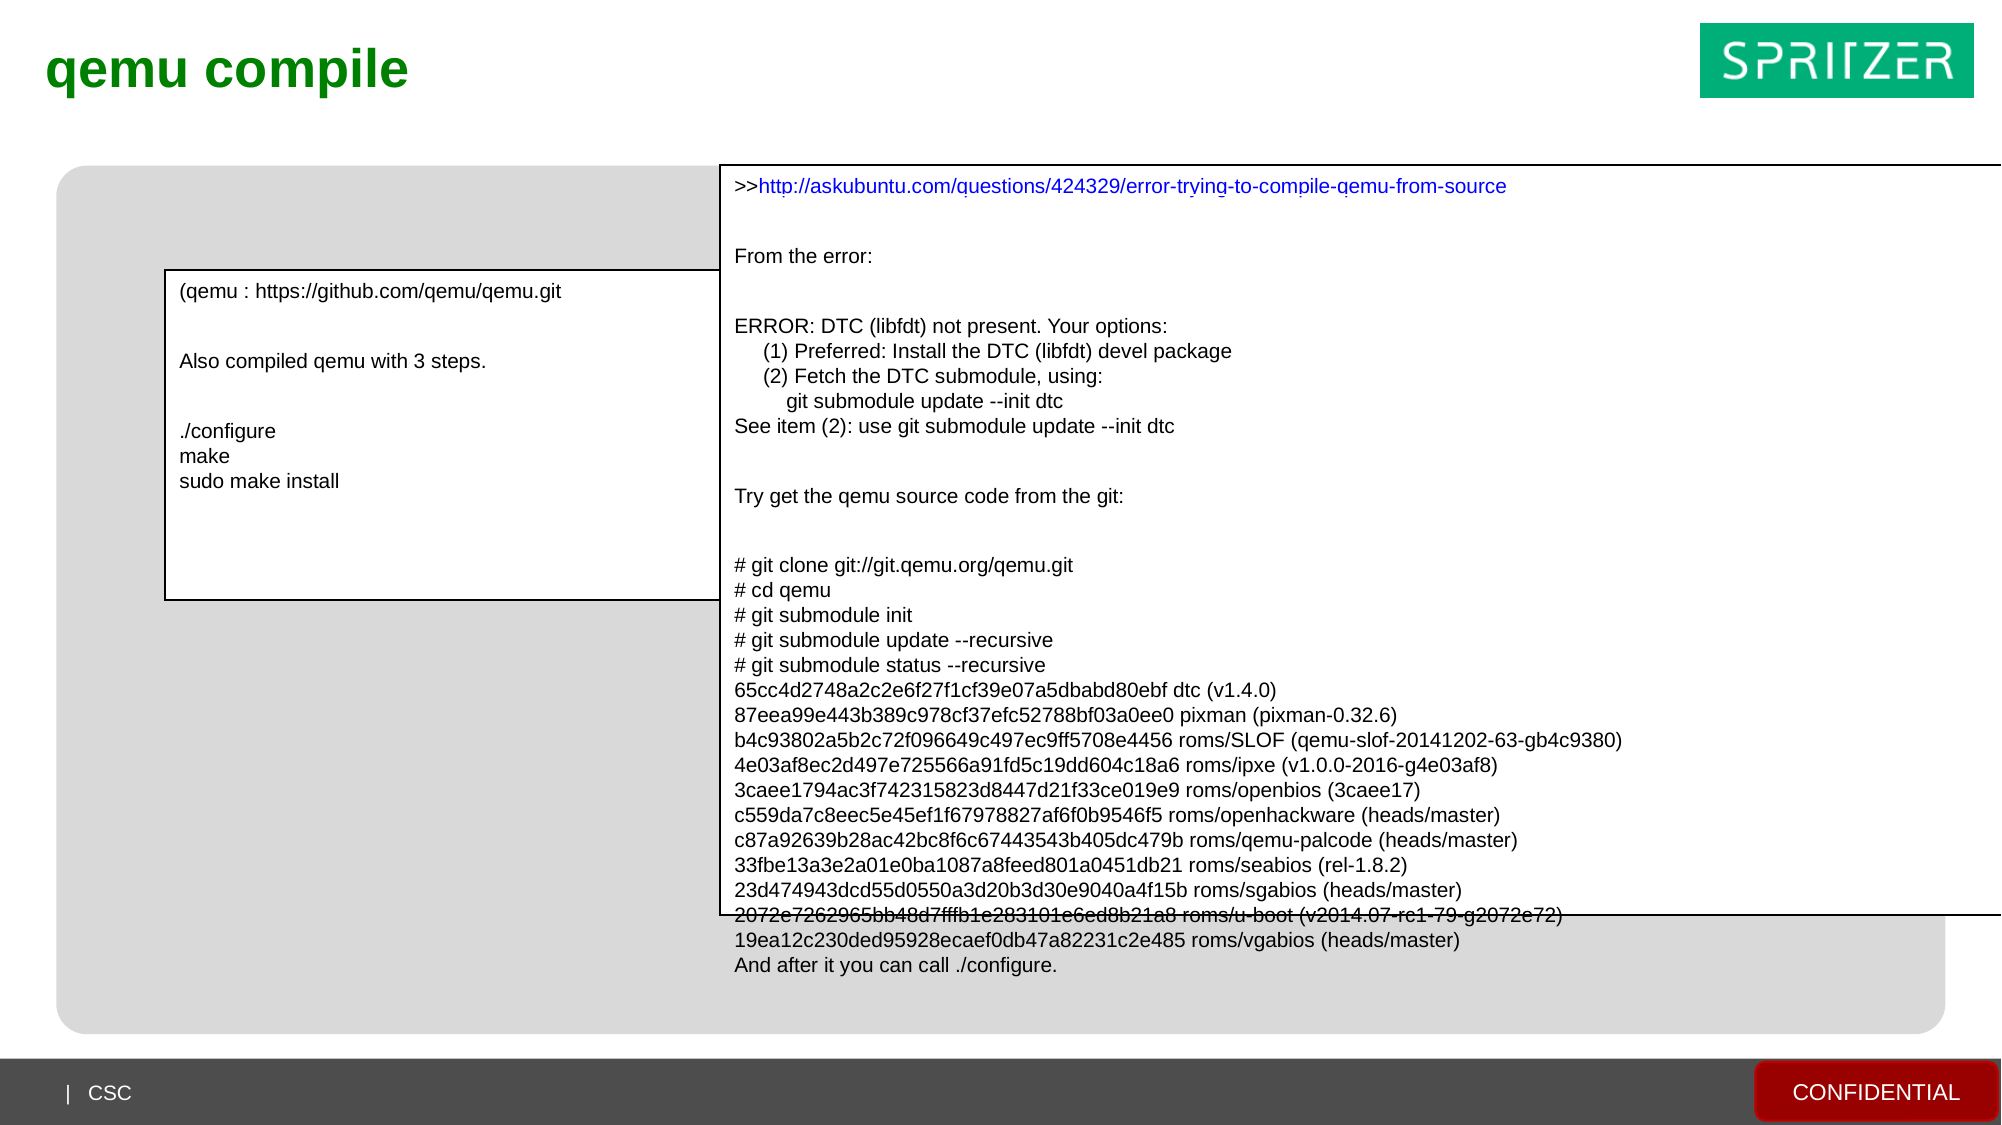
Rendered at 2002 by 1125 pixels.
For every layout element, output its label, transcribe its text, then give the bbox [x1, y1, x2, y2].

text_box (qemu : https://github.com/qemu/qemu.git Also compiled qemu with 3 steps. ./configure make sudo make install [164, 269, 719, 600]
text_box qemu compile [45, 27, 1954, 99]
text_box >>http://askubuntu.com/questions/424329/error-trying-to-compile-qemu-from-source From the error: ERROR: DTC (libfdt) not present. Your options: (1) Preferred: Install the DTC (libfdt) devel package (2) Fetch the DTC submodule, using: git submodule update --init dtc See item (2): use git submodule update --init dtc Try get the qemu source code from the git: # git clone git://git.qemu.org/qemu.git # cd qemu # git submodule init # git submodule update --recursive # git submodule status --recursive 65cc4d2748a2c2e6f27f1cf39e07a5dbabd80ebf dtc (v1.4.0) 87eea99e443b389c978cf37efc52788bf03a0ee0 pixman (pixman-0.32.6) b4c93802a5b2c72f096649c497ec9ff5708e4456 roms/SLOF (qemu-slof-20141202-63-gb4c9380) 4e03af8ec2d497e725566a91fd5c19dd604c18a6 roms/ipxe (v1.0.0-2016-g4e03af8) 3caee1794ac3f742315823d8447d21f33ce019e9 roms/openbios (3caee17) c559da7c8eec5e45ef1f67978827af6f0b9546f5 roms/openhackware (heads/master) c87a92639b28ac42bc8f6c67443543b405dc479b roms/qemu-palcode (heads/master) 33fbe13a3e2a01e0ba1087a8feed801a0451db21 roms/seabios (rel-1.8.2) 23d474943dcd55d0550a3d20b3d30e9040a4f15b roms/sgabios (heads/master) 2072e7262965bb48d7fffb1e283101e6ed8b21a8 roms/u-boot (v2014.07-rc1-79-g2072e72) 19ea12c230ded95928ecaef0db47a82231c2e485 roms/vgabios (heads/master) And after it you can call ./configure. [719, 164, 2001, 915]
picture [1700, 23, 1974, 98]
